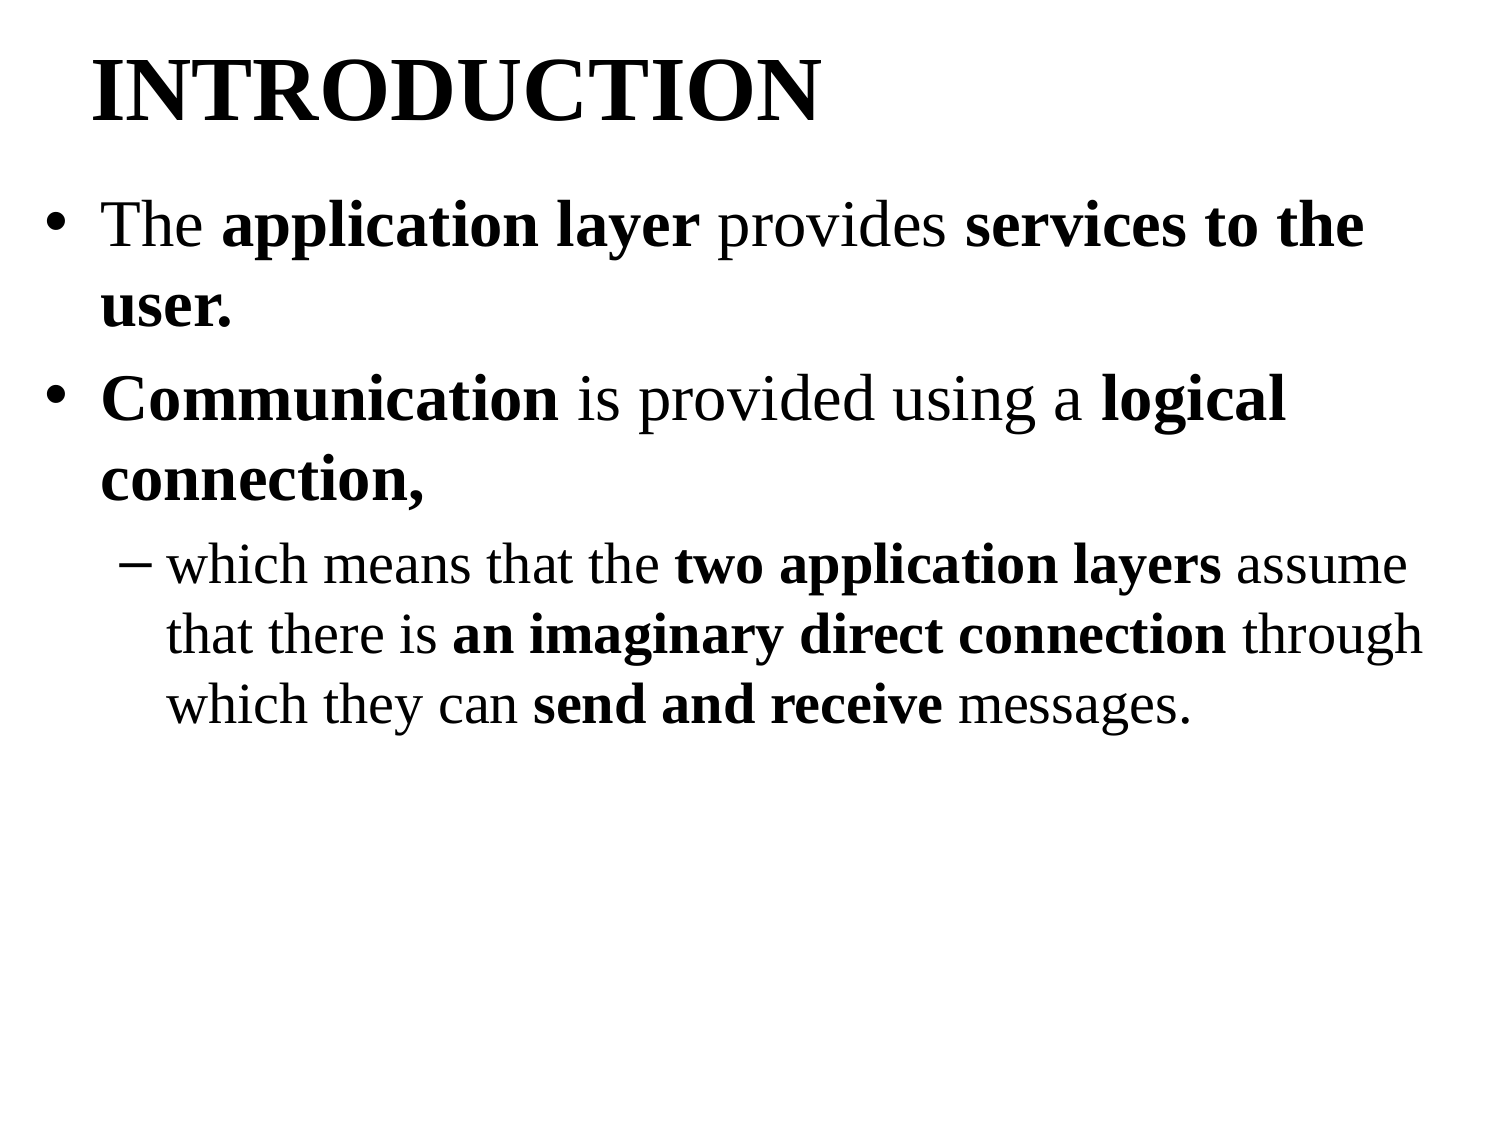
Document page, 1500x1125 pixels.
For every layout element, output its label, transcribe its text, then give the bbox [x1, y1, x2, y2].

title INTRODUCTION [75, 45, 1425, 172]
list The application layer provides services to the user. Communication is provided using a logical connection, which means that the two application layers assume that there is an imaginary direct connection through which they can send and receive messages. [29, 172, 1500, 1005]
